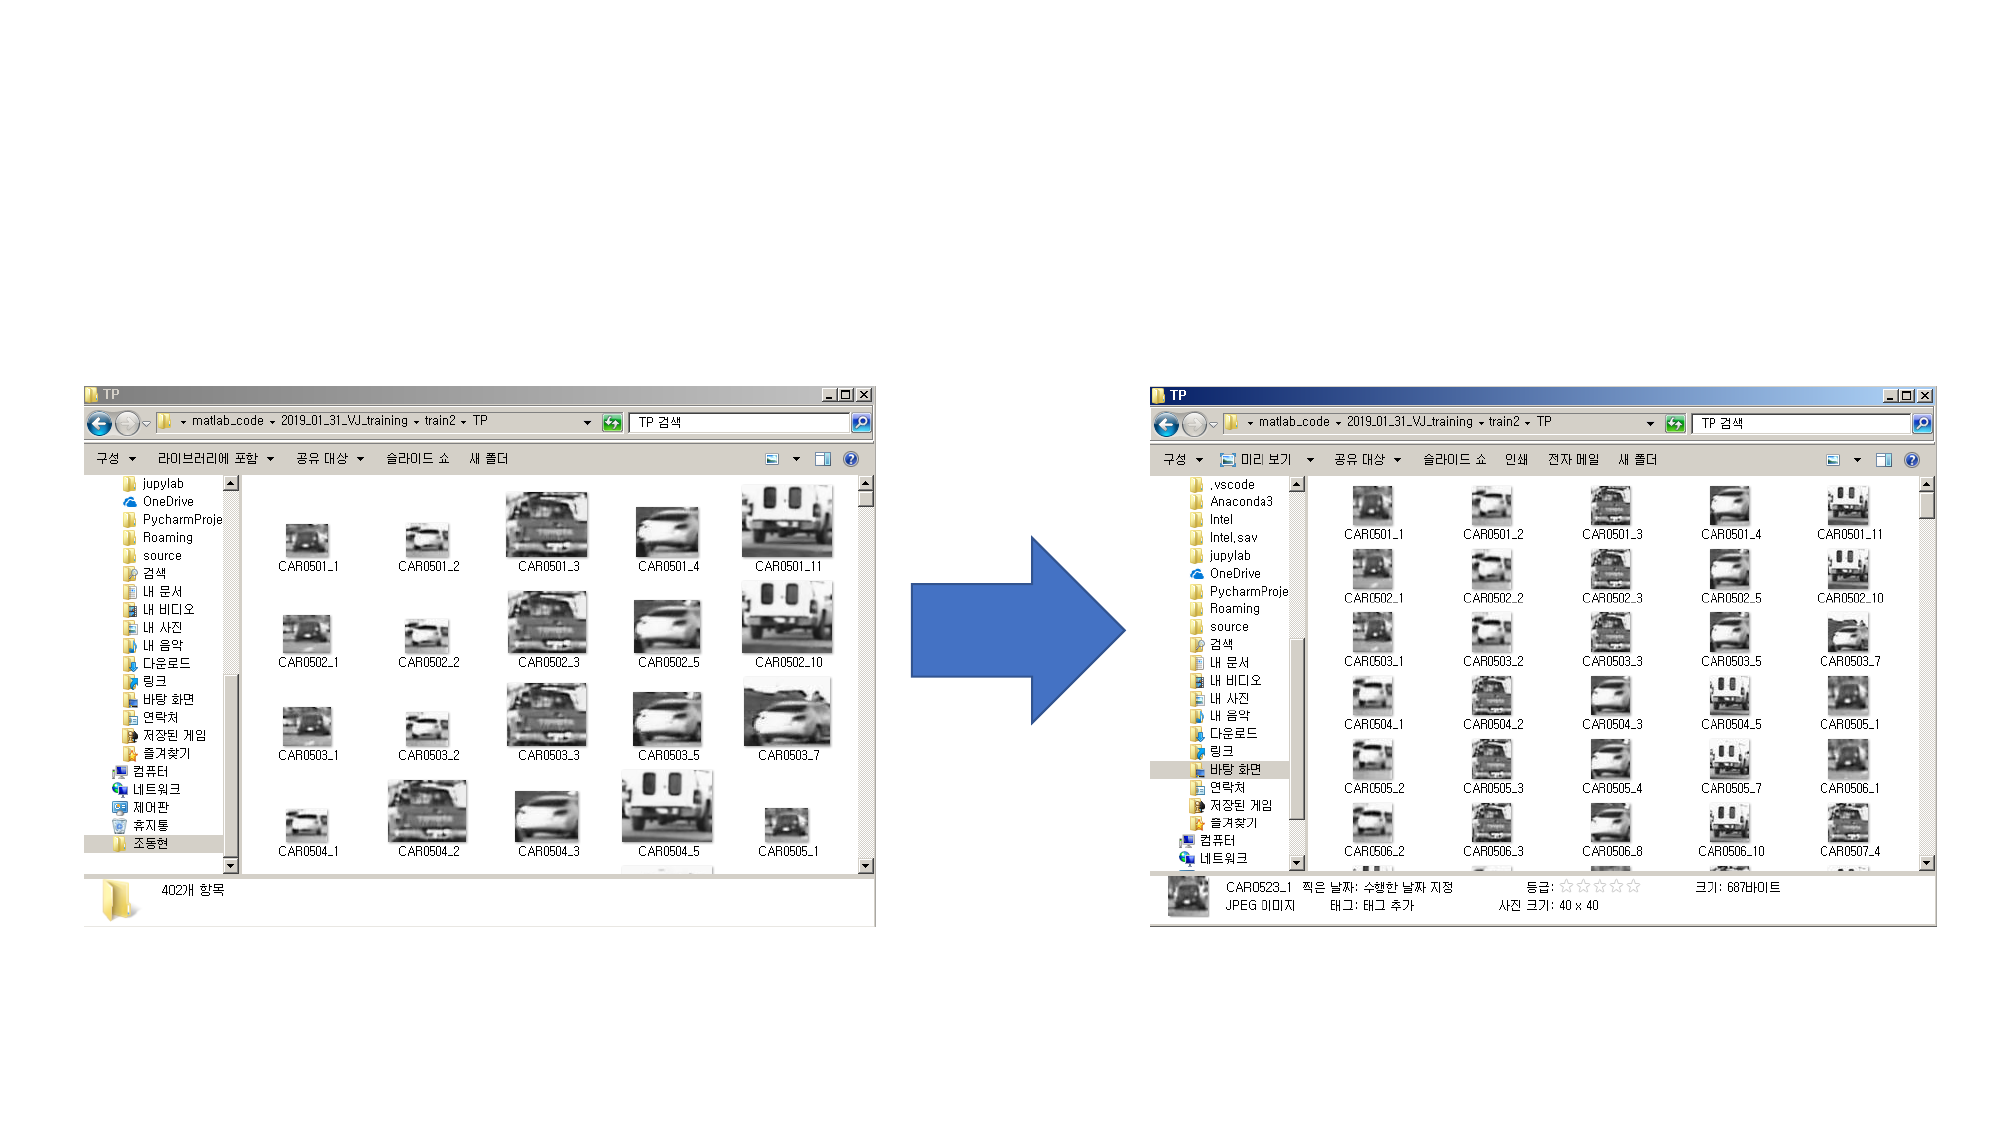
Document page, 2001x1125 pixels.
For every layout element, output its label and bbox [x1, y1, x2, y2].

picture [84, 386, 876, 927]
text_box [910, 535, 1127, 726]
picture [1150, 386, 1937, 927]
